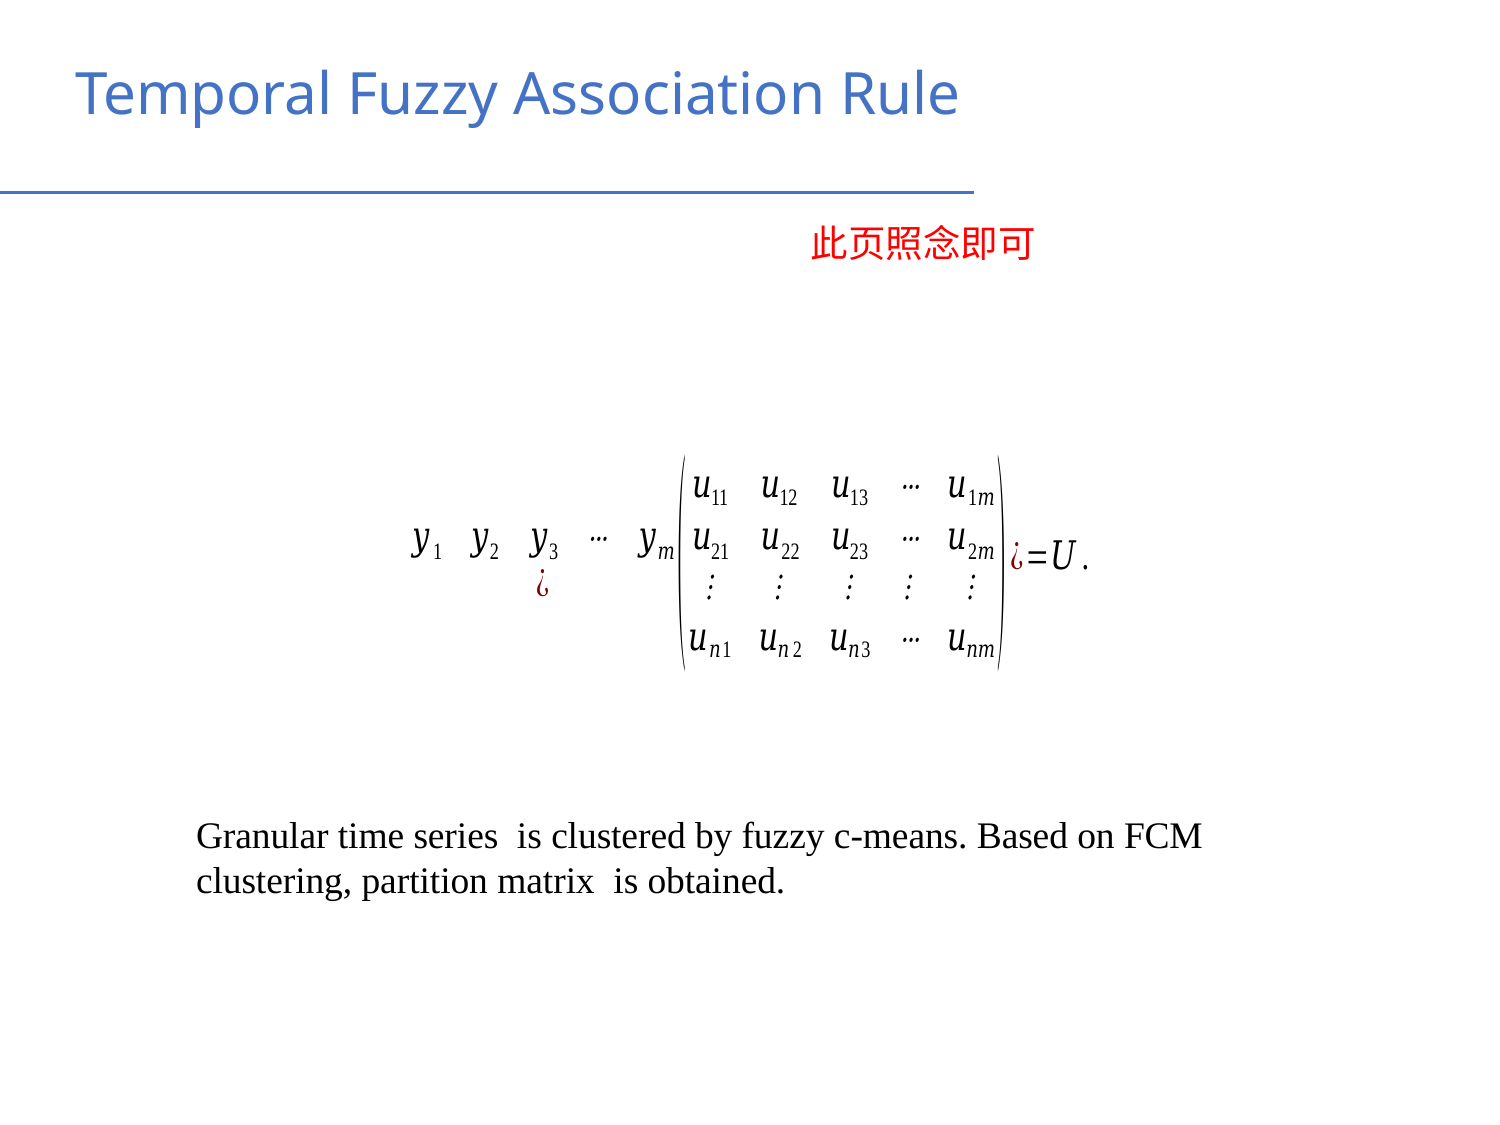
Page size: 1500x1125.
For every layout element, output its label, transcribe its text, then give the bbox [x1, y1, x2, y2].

text_box 此页照念即可 [796, 212, 1500, 272]
list Temporal Fuzzy Association Rule [59, 48, 1265, 156]
